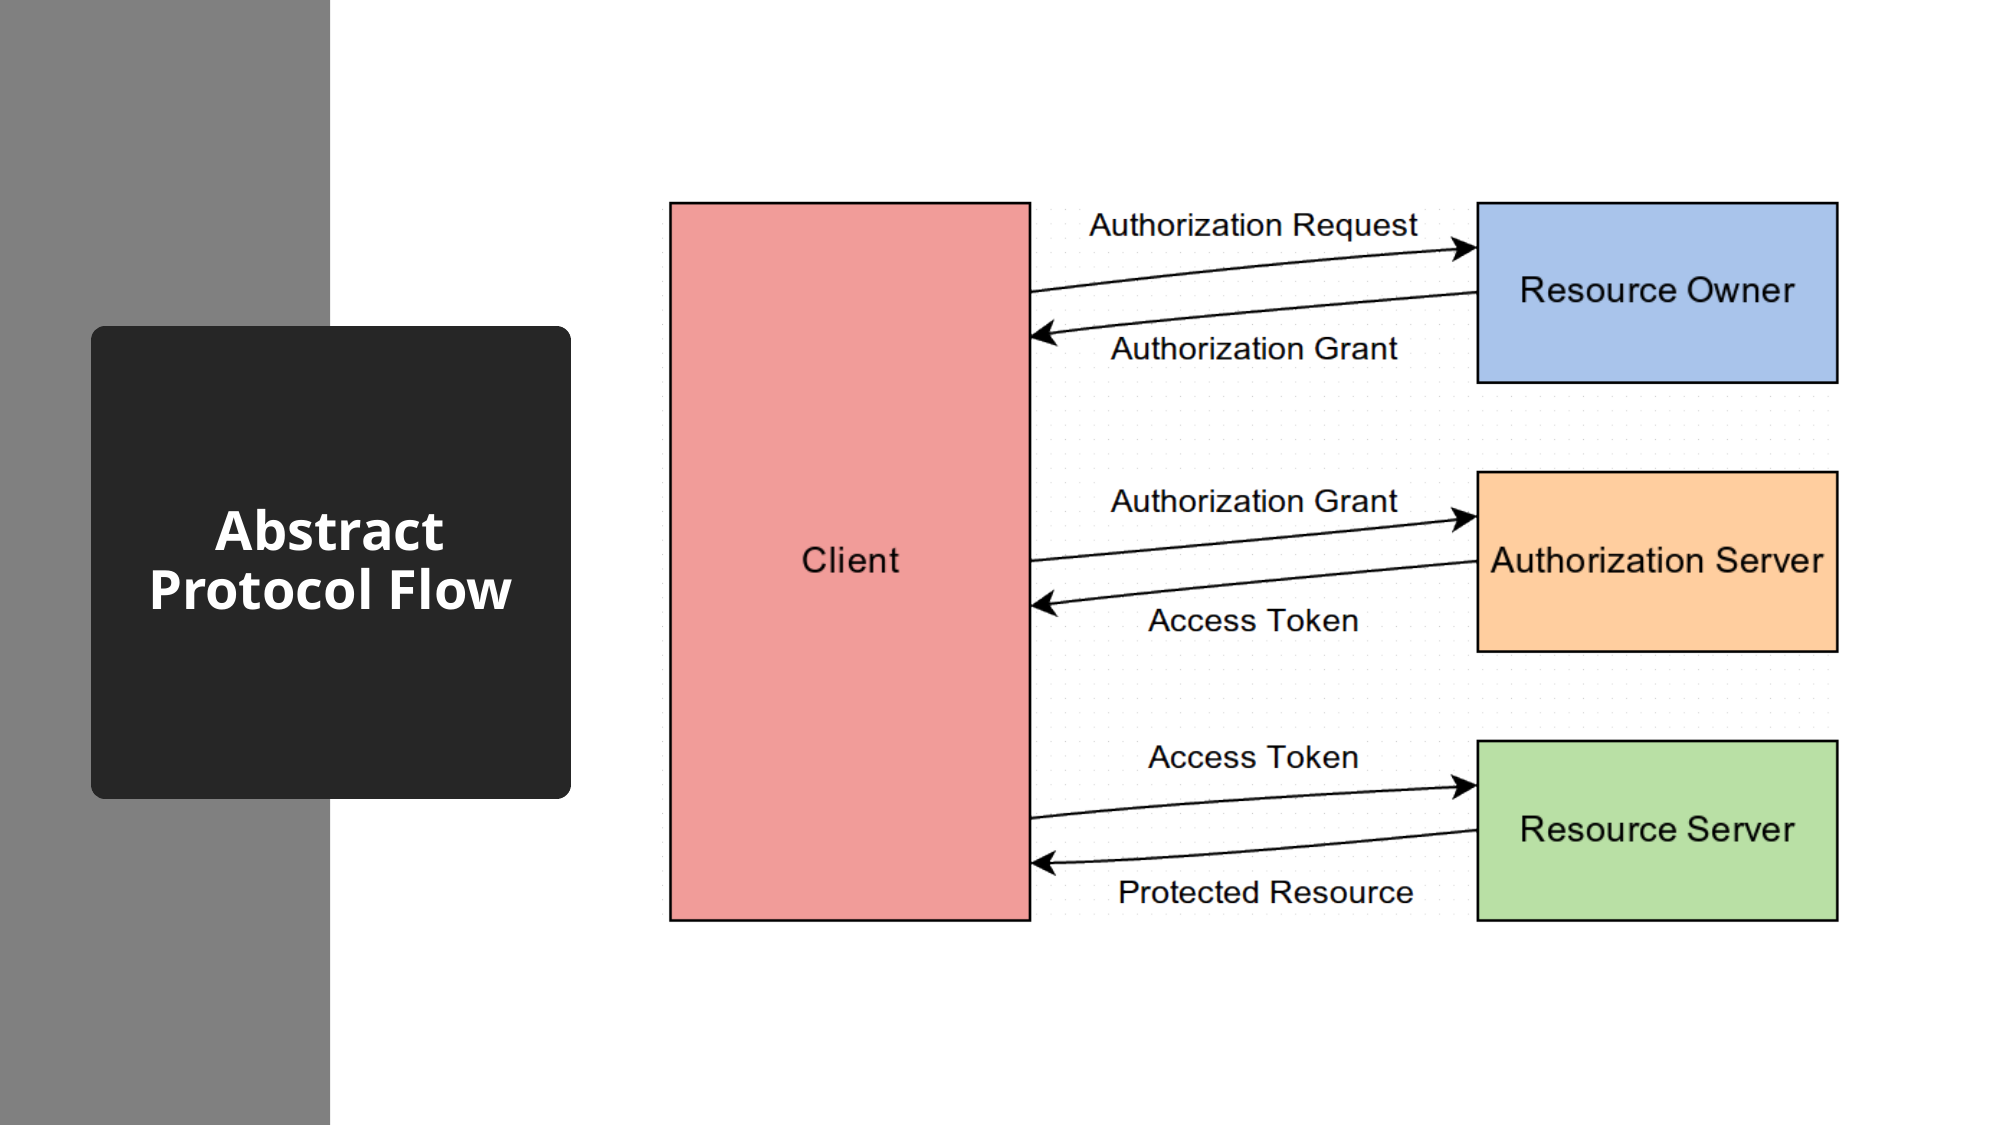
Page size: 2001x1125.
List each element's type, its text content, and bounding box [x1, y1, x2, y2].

text_box [0, 0, 331, 1125]
title Abstract Protocol Flow [105, 340, 557, 785]
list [662, 196, 1842, 928]
